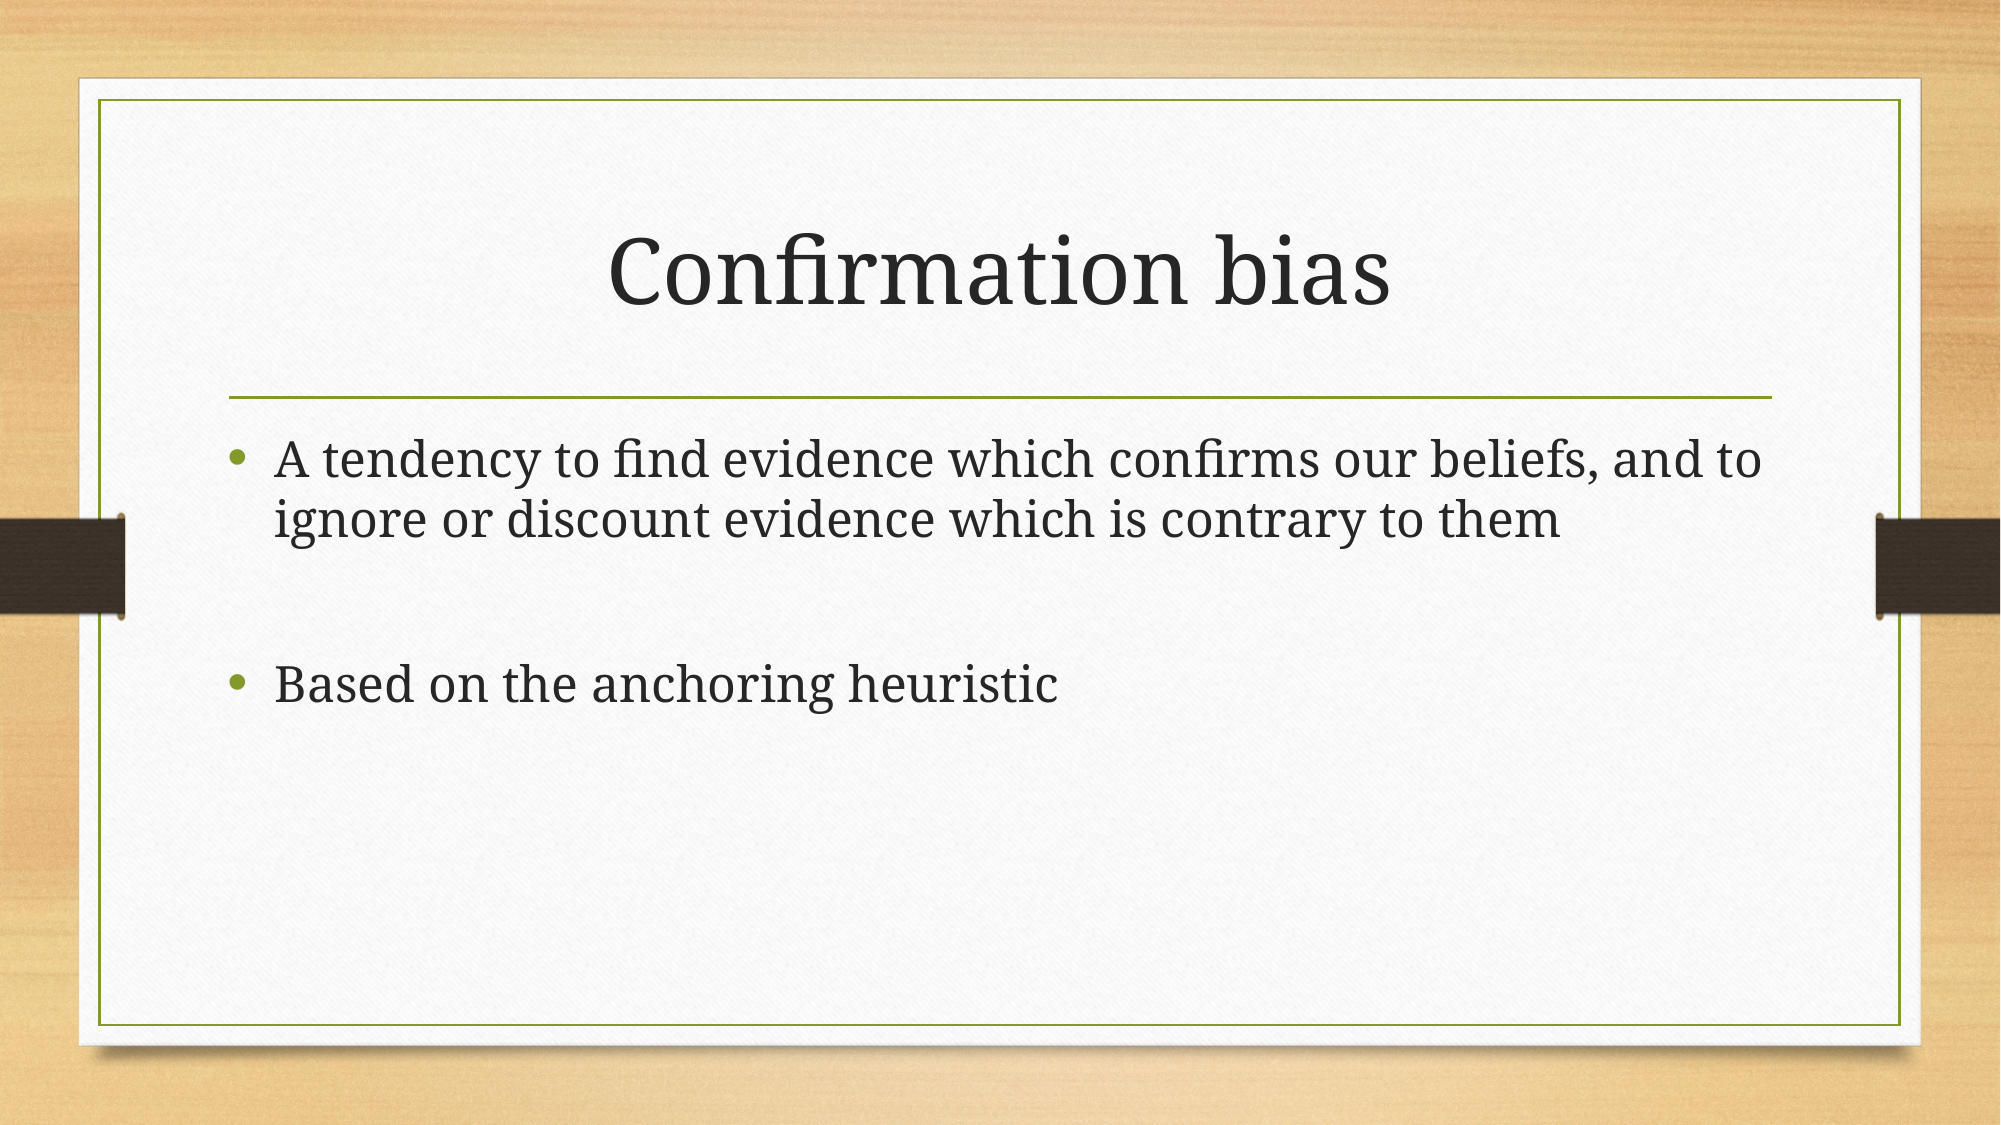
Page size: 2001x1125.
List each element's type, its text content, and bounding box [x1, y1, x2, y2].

list A tendency to find evidence which confirms our beliefs, and to ignore or discount evidence which is contrary to them Based on the anchoring heuristic [212, 419, 1788, 964]
picture [0, 0, 2001, 1125]
title Confirmation bias [212, 161, 1788, 375]
